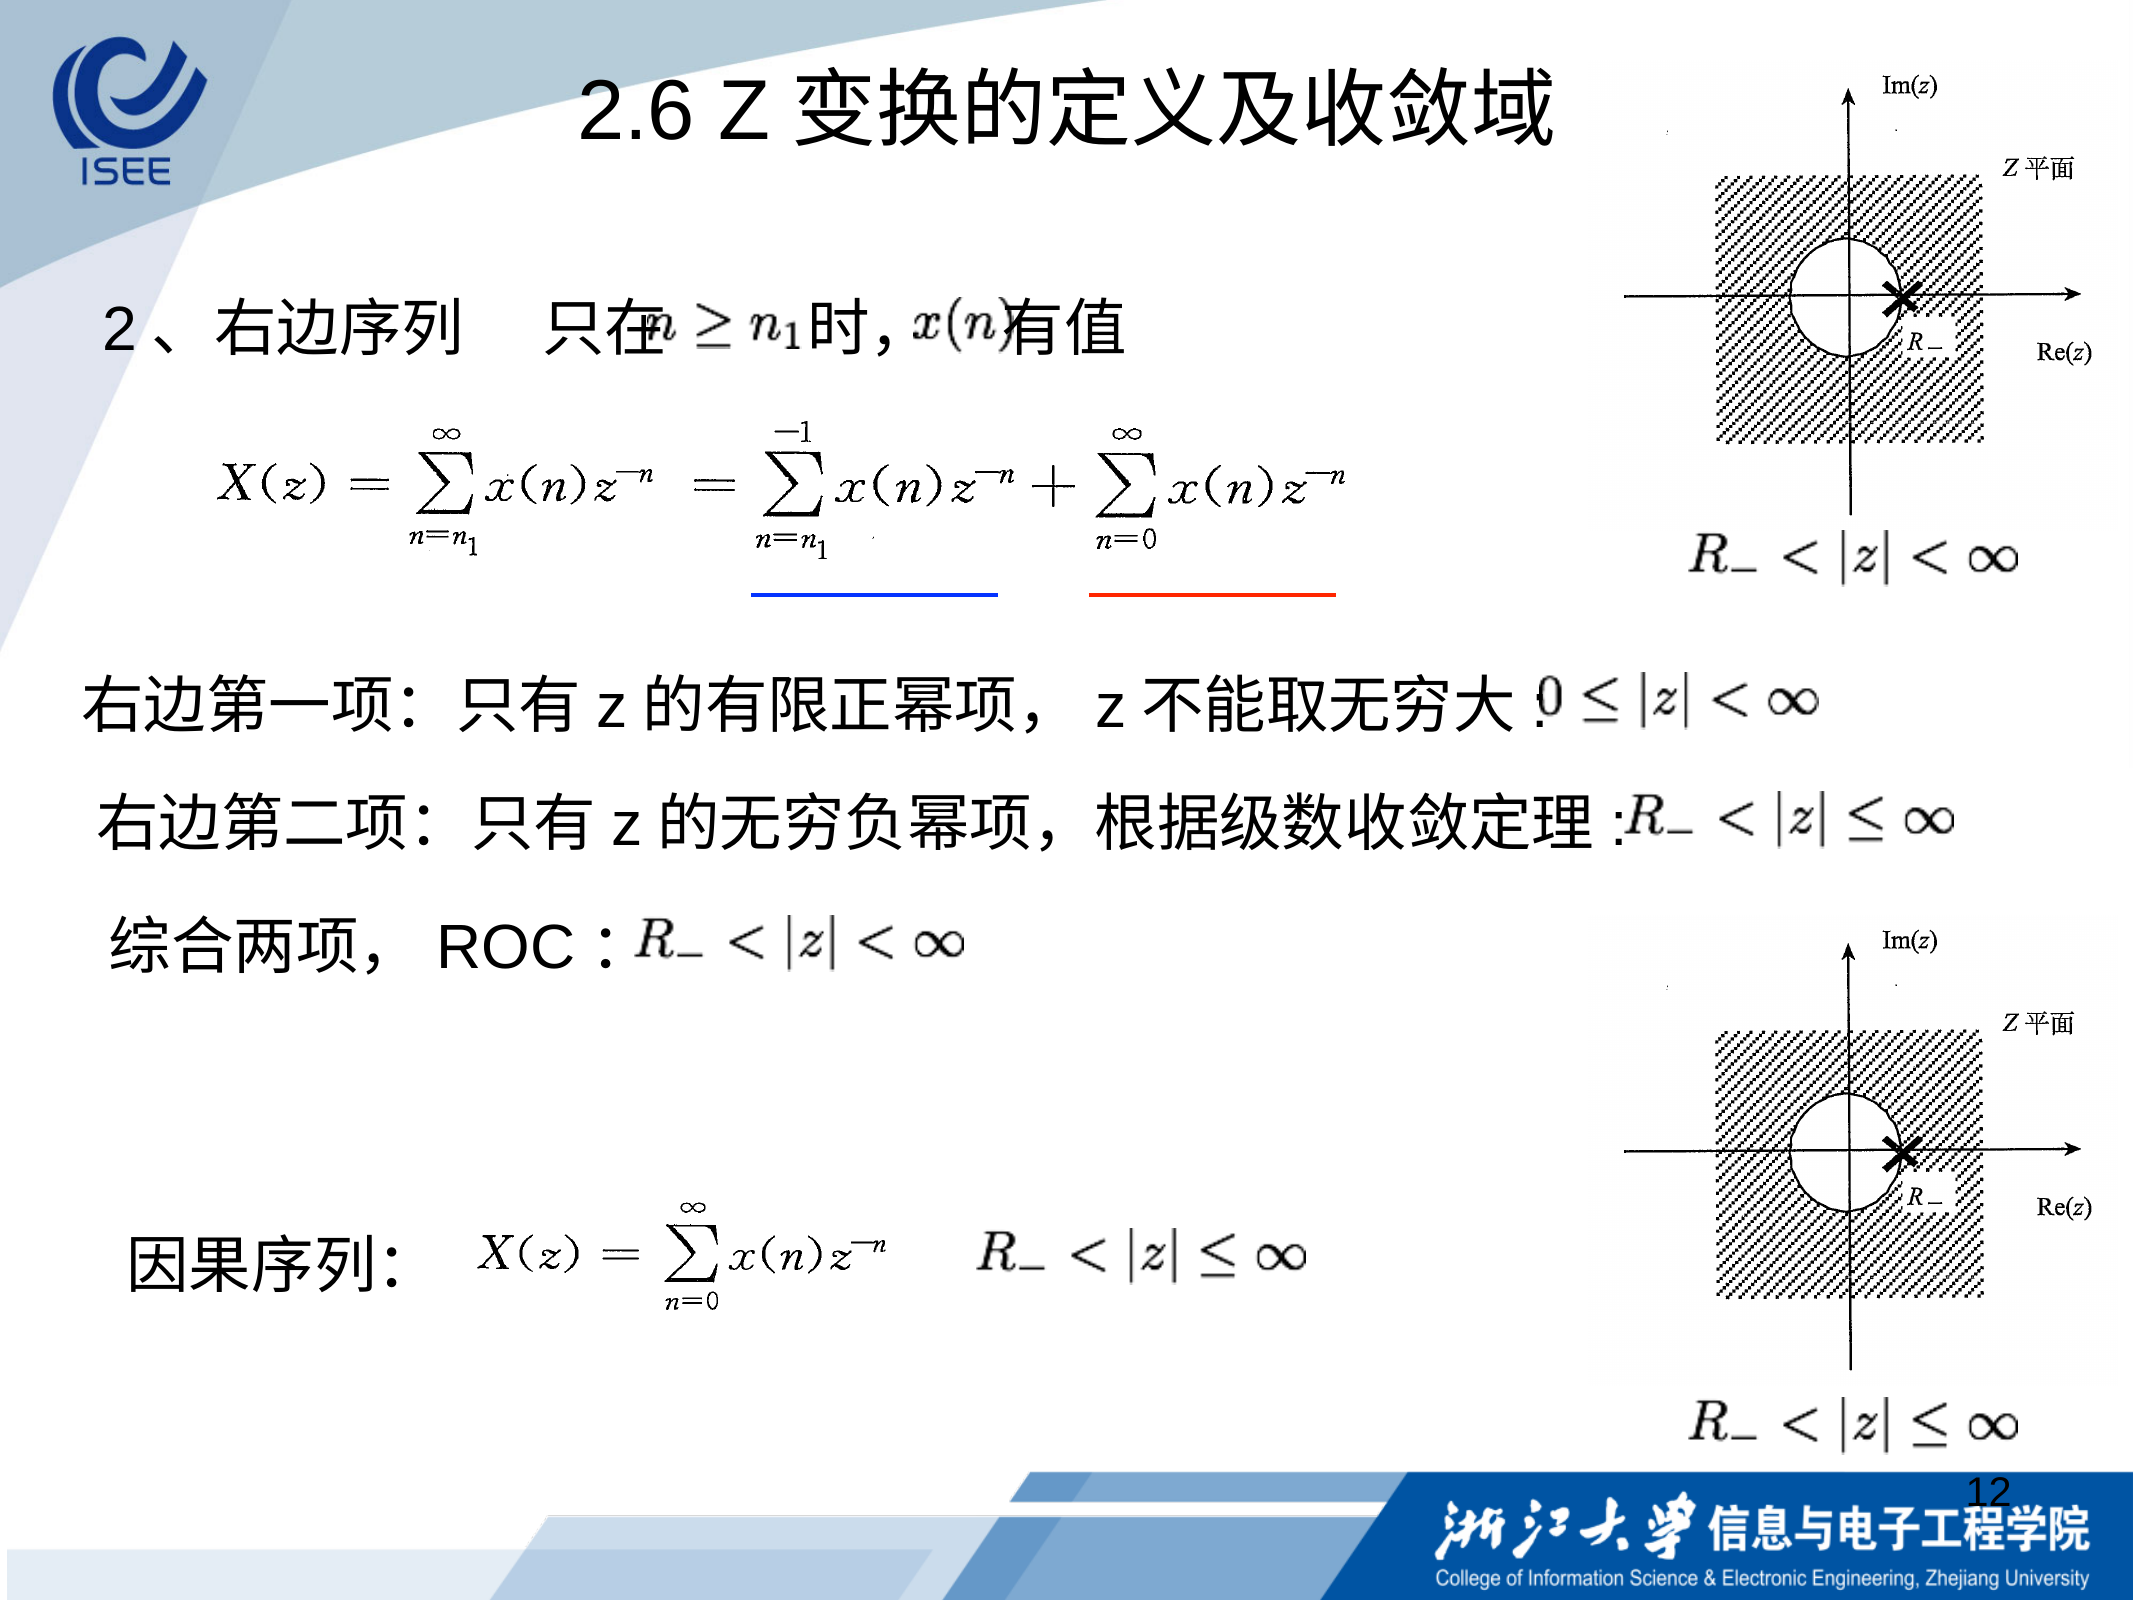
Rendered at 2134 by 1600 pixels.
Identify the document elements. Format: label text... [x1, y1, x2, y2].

text_box 右边第一项：只有z的有限正幂项，z不能取无穷大: [73, 657, 1557, 749]
picture [1688, 1397, 2019, 1455]
text_box 2、右边序列 [93, 279, 473, 372]
picture [7, 1471, 2133, 1600]
text_box 右边第二项：只有z的无穷负幂项，根据级数收敛定理: [87, 774, 1636, 866]
text_box 综合两项，ROC： [100, 897, 662, 990]
picture [475, 1193, 895, 1320]
text_box 因果序列： [118, 1217, 448, 1309]
text_box 2.6 Z变换的定义及收敛域 [156, 37, 1978, 174]
picture [1588, 915, 2119, 1386]
picture [1623, 791, 1954, 849]
picture [0, 0, 2133, 768]
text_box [507, 279, 1163, 385]
picture [976, 1228, 1307, 1286]
picture [634, 915, 964, 973]
slide_number 12 [1528, 1456, 2027, 1569]
